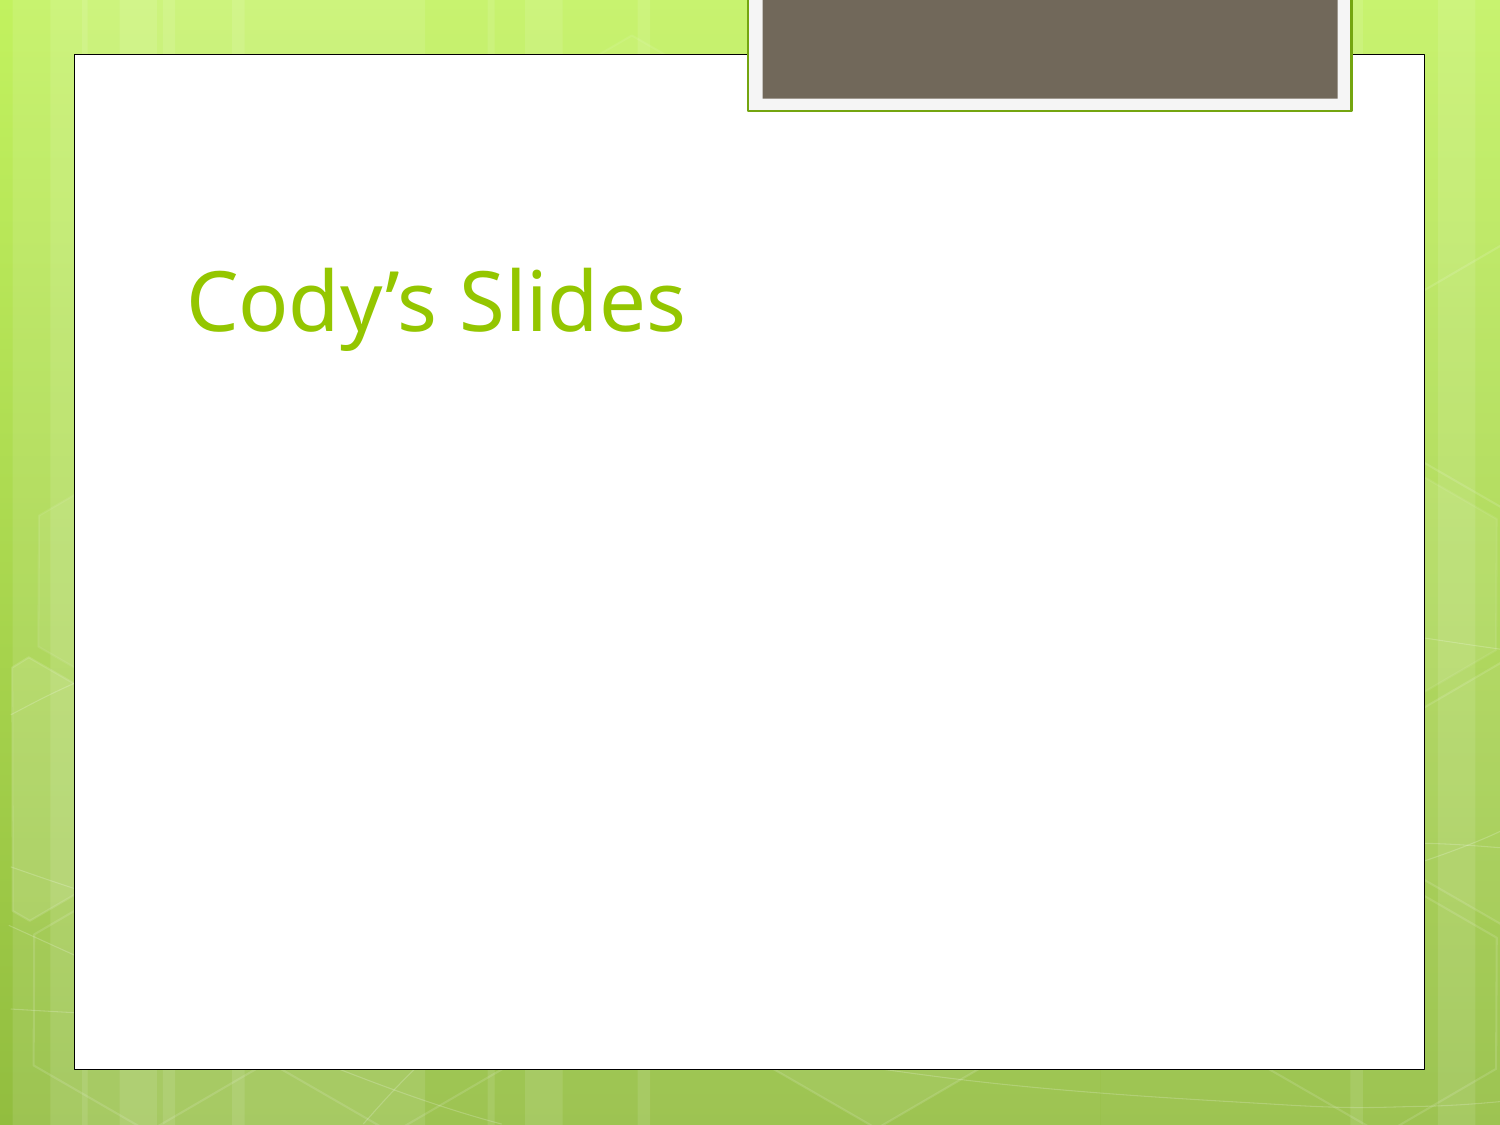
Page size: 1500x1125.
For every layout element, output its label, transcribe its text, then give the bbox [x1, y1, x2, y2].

title Cody’s Slides [171, 168, 1324, 357]
